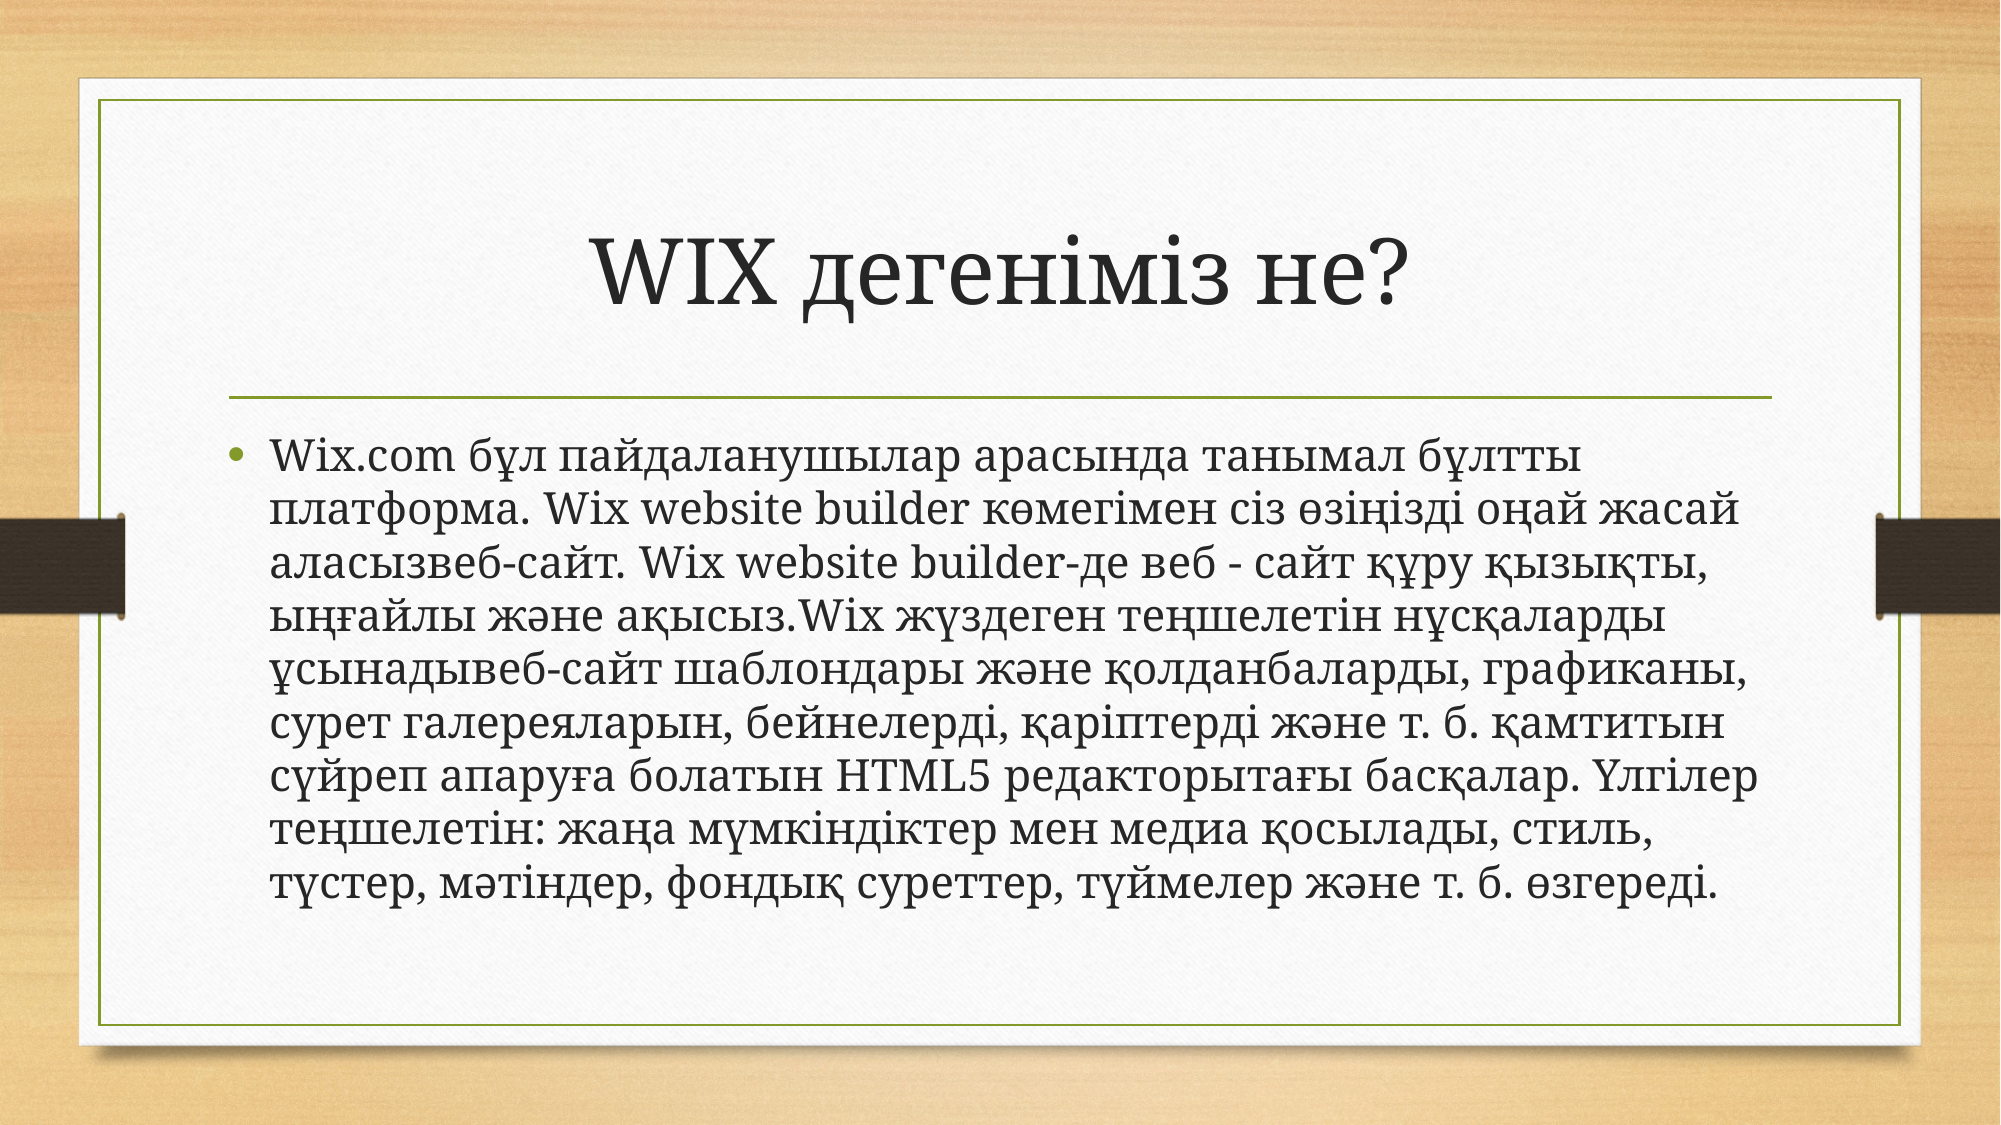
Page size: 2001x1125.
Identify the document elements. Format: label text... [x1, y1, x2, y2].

title WIX дегеніміз не? [212, 161, 1788, 375]
list Wix.com бұл пайдаланушылар арасында танымал бұлтты платформа. Wix website builder көмегімен сіз өзіңізді оңай жасай аласызвеб-сайт. Wix website builder-де веб - сайт құру қызықты, ыңғайлы және ақысыз.Wix жүздеген теңшелетін нұсқаларды ұсынадывеб-сайт шаблондары және қолданбаларды, графиканы, сурет галереяларын, бейнелерді, қаріптерді және т. б. қамтитын сүйреп апаруға болатын HTML5 редакторытағы басқалар. Үлгілер теңшелетін: жаңа мүмкіндіктер мен медиа қосылады, стиль, түстер, мәтіндер, фондық суреттер, түймелер және т. б. өзгереді. [212, 419, 1788, 964]
picture [0, 0, 2001, 1125]
